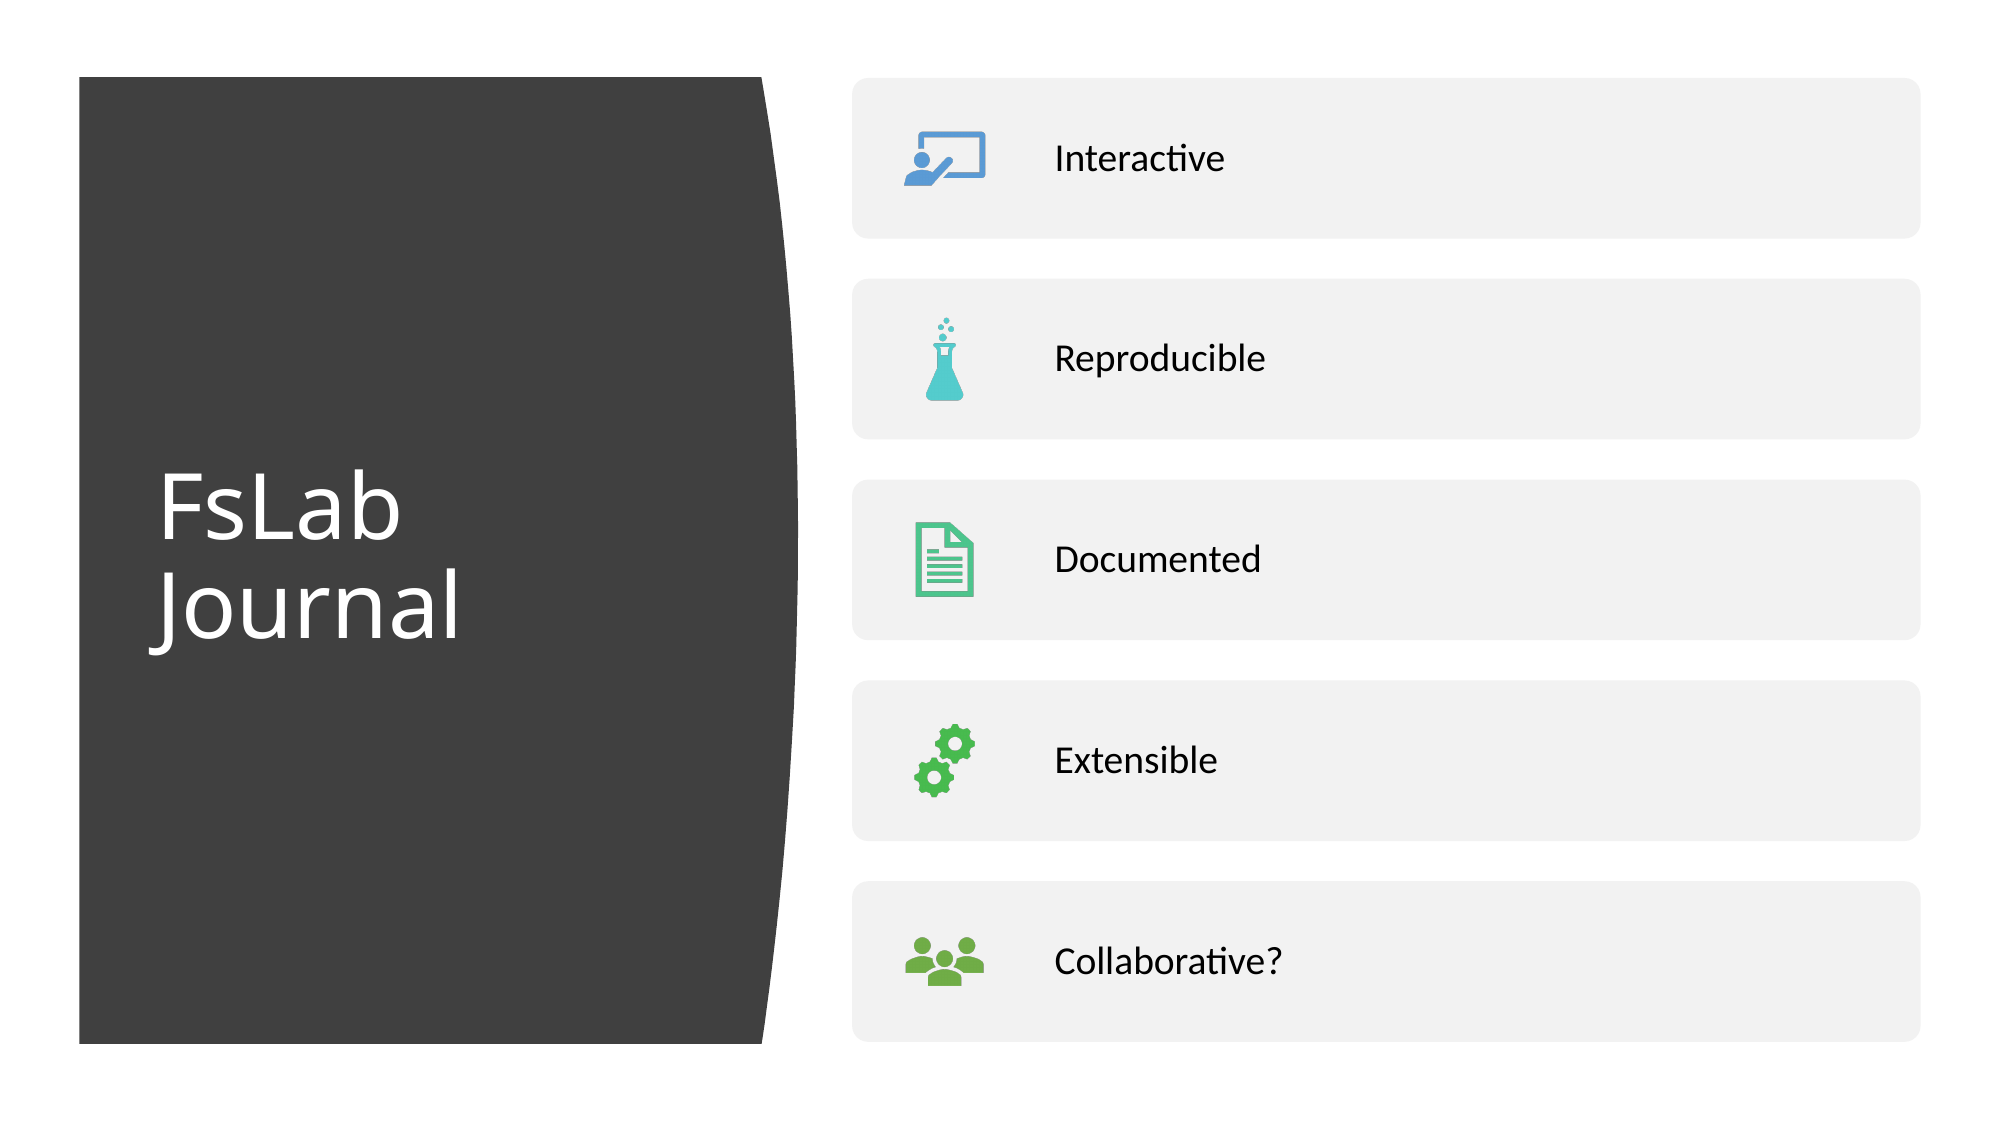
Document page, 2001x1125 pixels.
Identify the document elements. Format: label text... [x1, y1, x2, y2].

text_box [78, 76, 800, 1045]
title FsLab Journal [141, 166, 702, 953]
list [852, 77, 1921, 1043]
